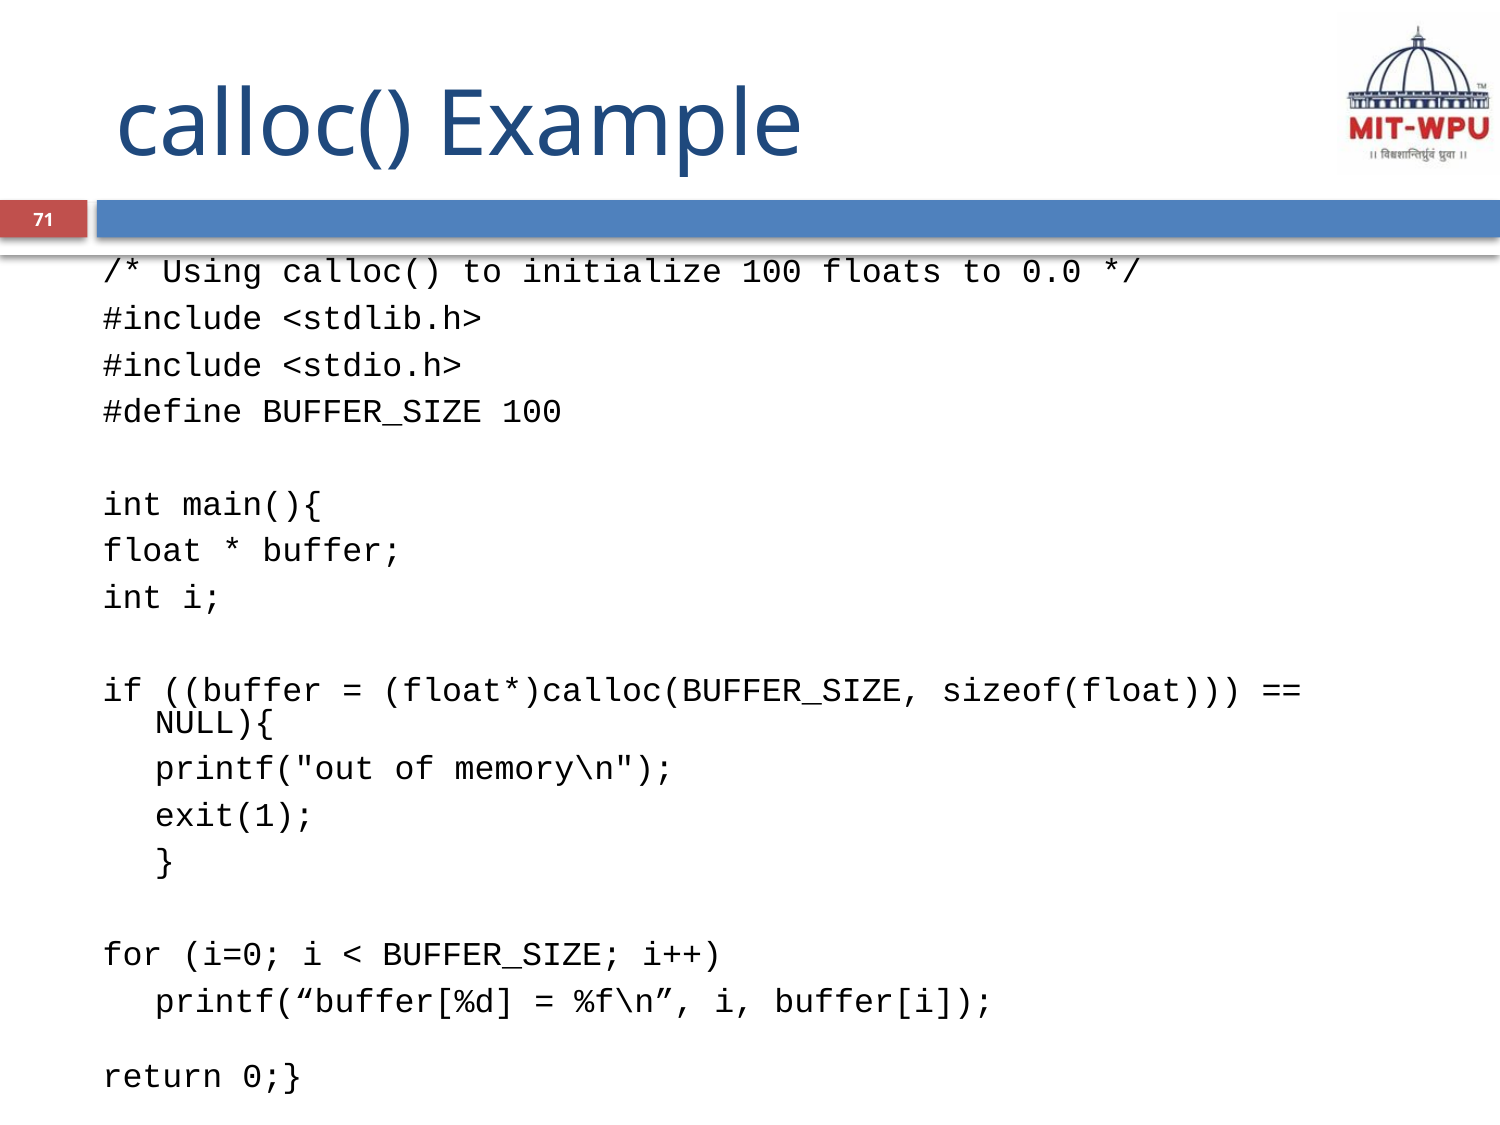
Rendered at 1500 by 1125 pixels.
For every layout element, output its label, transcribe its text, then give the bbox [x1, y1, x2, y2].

list /* Using calloc() to initialize 100 floats to 0.0 */ #include <stdlib.h> #include <stdio.h> #define BUFFER_SIZE 100 int main(){ float * buffer; int i; if ((buffer = (float*)calloc(BUFFER_SIZE, sizeof(float))) == NULL){ printf("out of memory\n"); exit(1); } for (i=0; i < BUFFER_SIZE; i++) printf(“buffer[%d] = %f\n”, i, buffer[i]); return 0;} [87, 249, 1425, 988]
title calloc() Example [100, 37, 1438, 200]
slide_number 71 [0, 200, 88, 241]
picture [1337, 12, 1500, 175]
